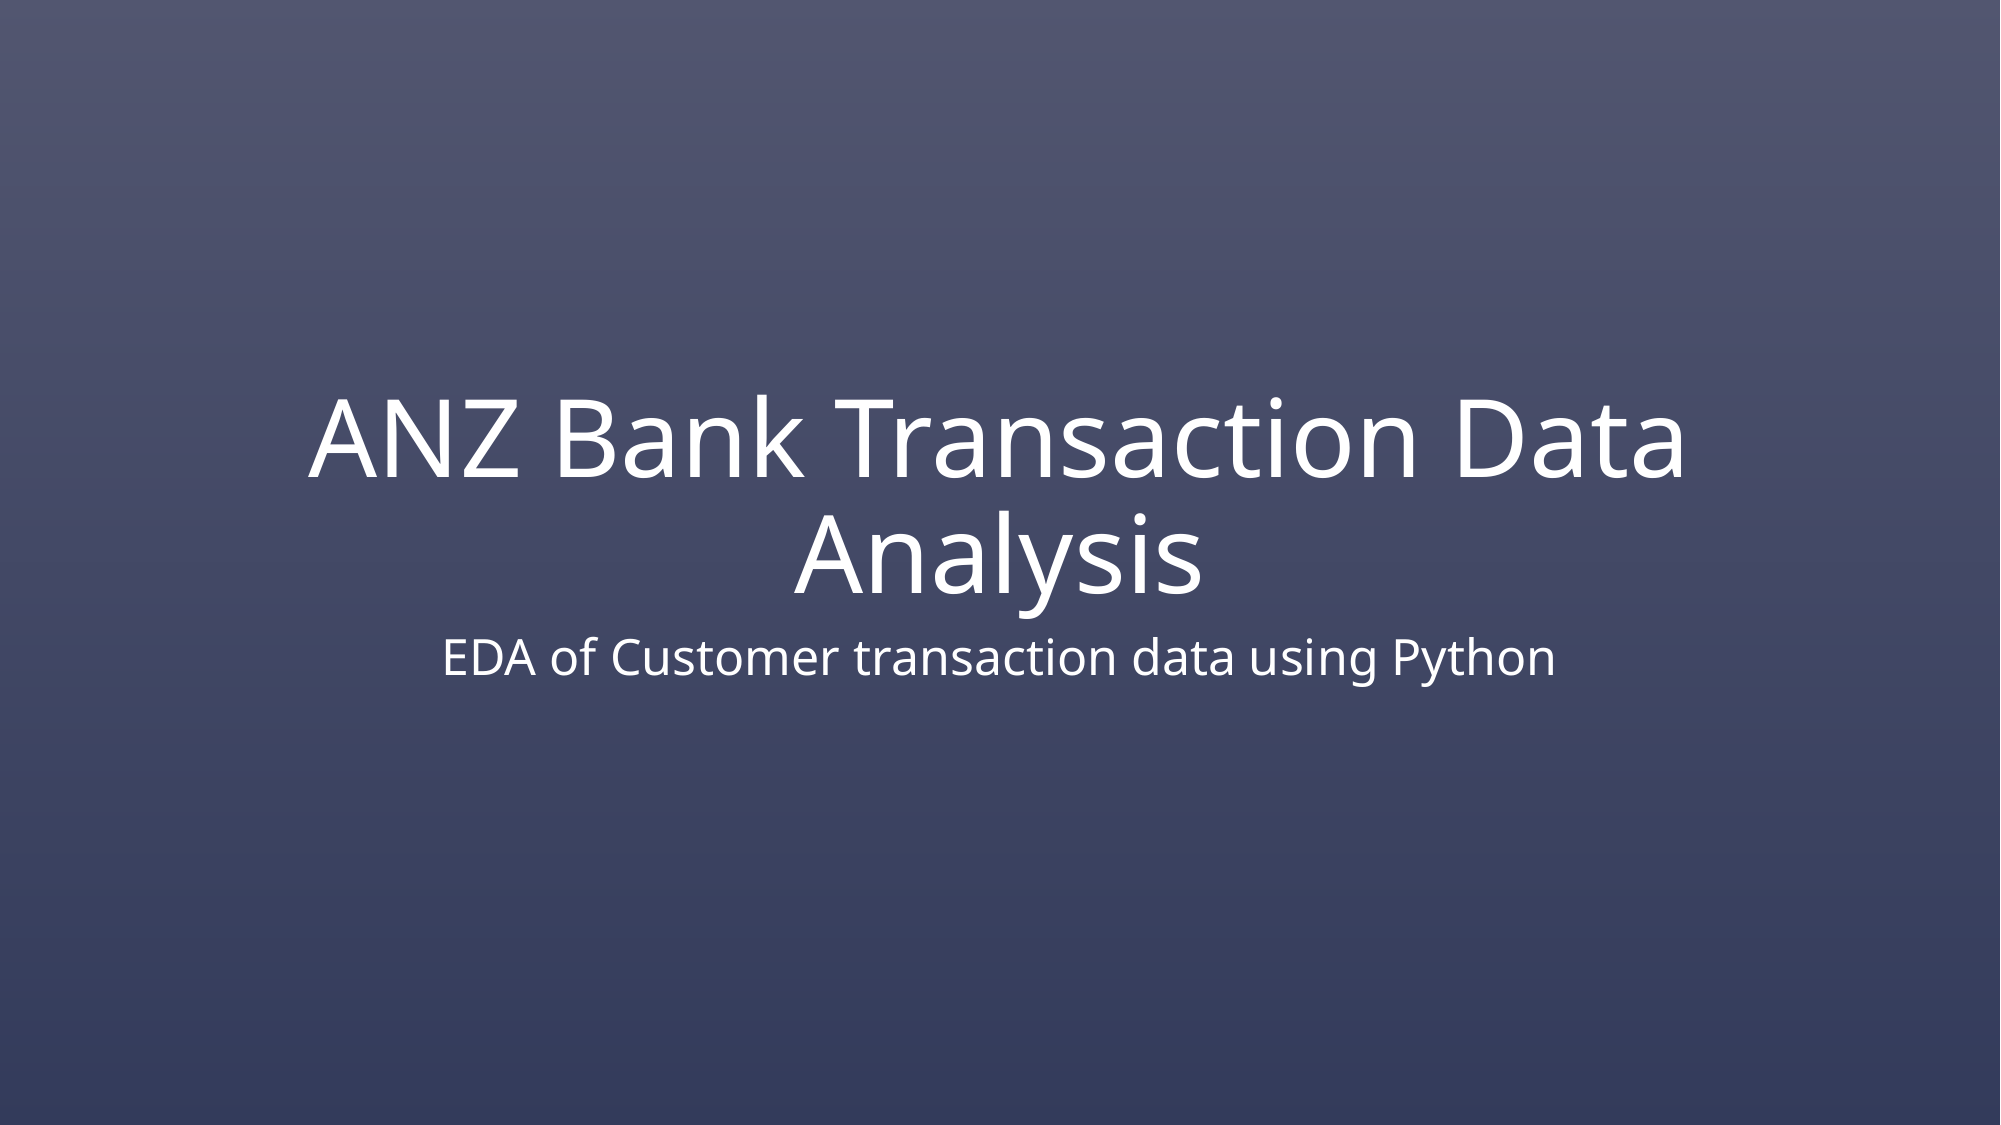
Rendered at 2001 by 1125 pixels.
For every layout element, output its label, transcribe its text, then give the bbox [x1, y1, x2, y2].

title ANZ Bank Transaction Data Analysis [249, 187, 1750, 624]
list EDA of Customer transaction data using Python [249, 624, 1750, 813]
